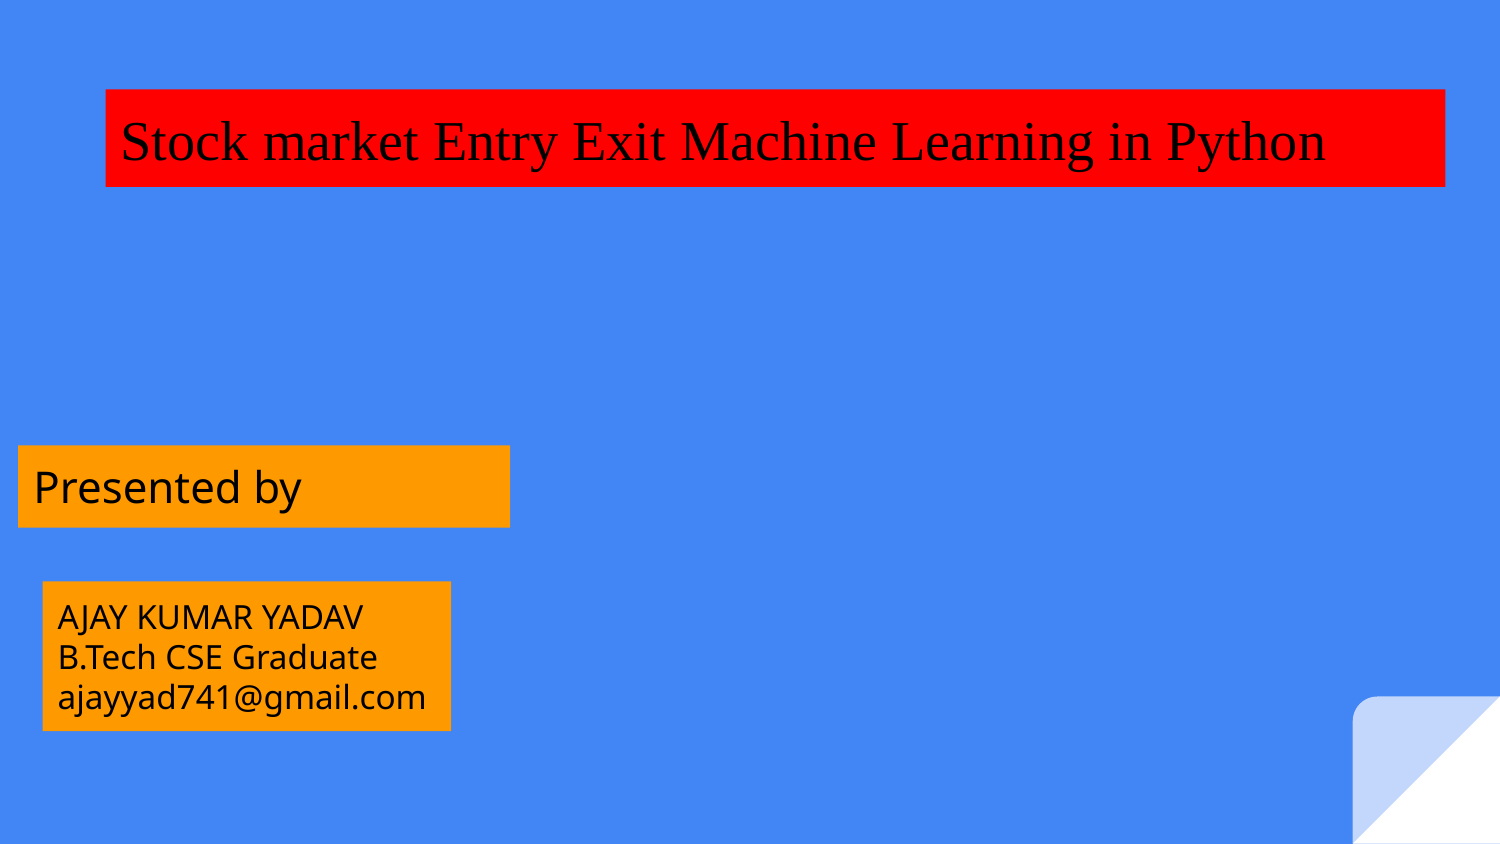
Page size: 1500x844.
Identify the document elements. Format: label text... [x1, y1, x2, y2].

text_box AJAY KUMAR YADAV B.Tech CSE Graduate ajayyad741@gmail.com [42, 581, 452, 732]
text_box Presented by [18, 445, 511, 528]
text_box Stock market Entry Exit Machine Learning in Python [105, 89, 1446, 187]
